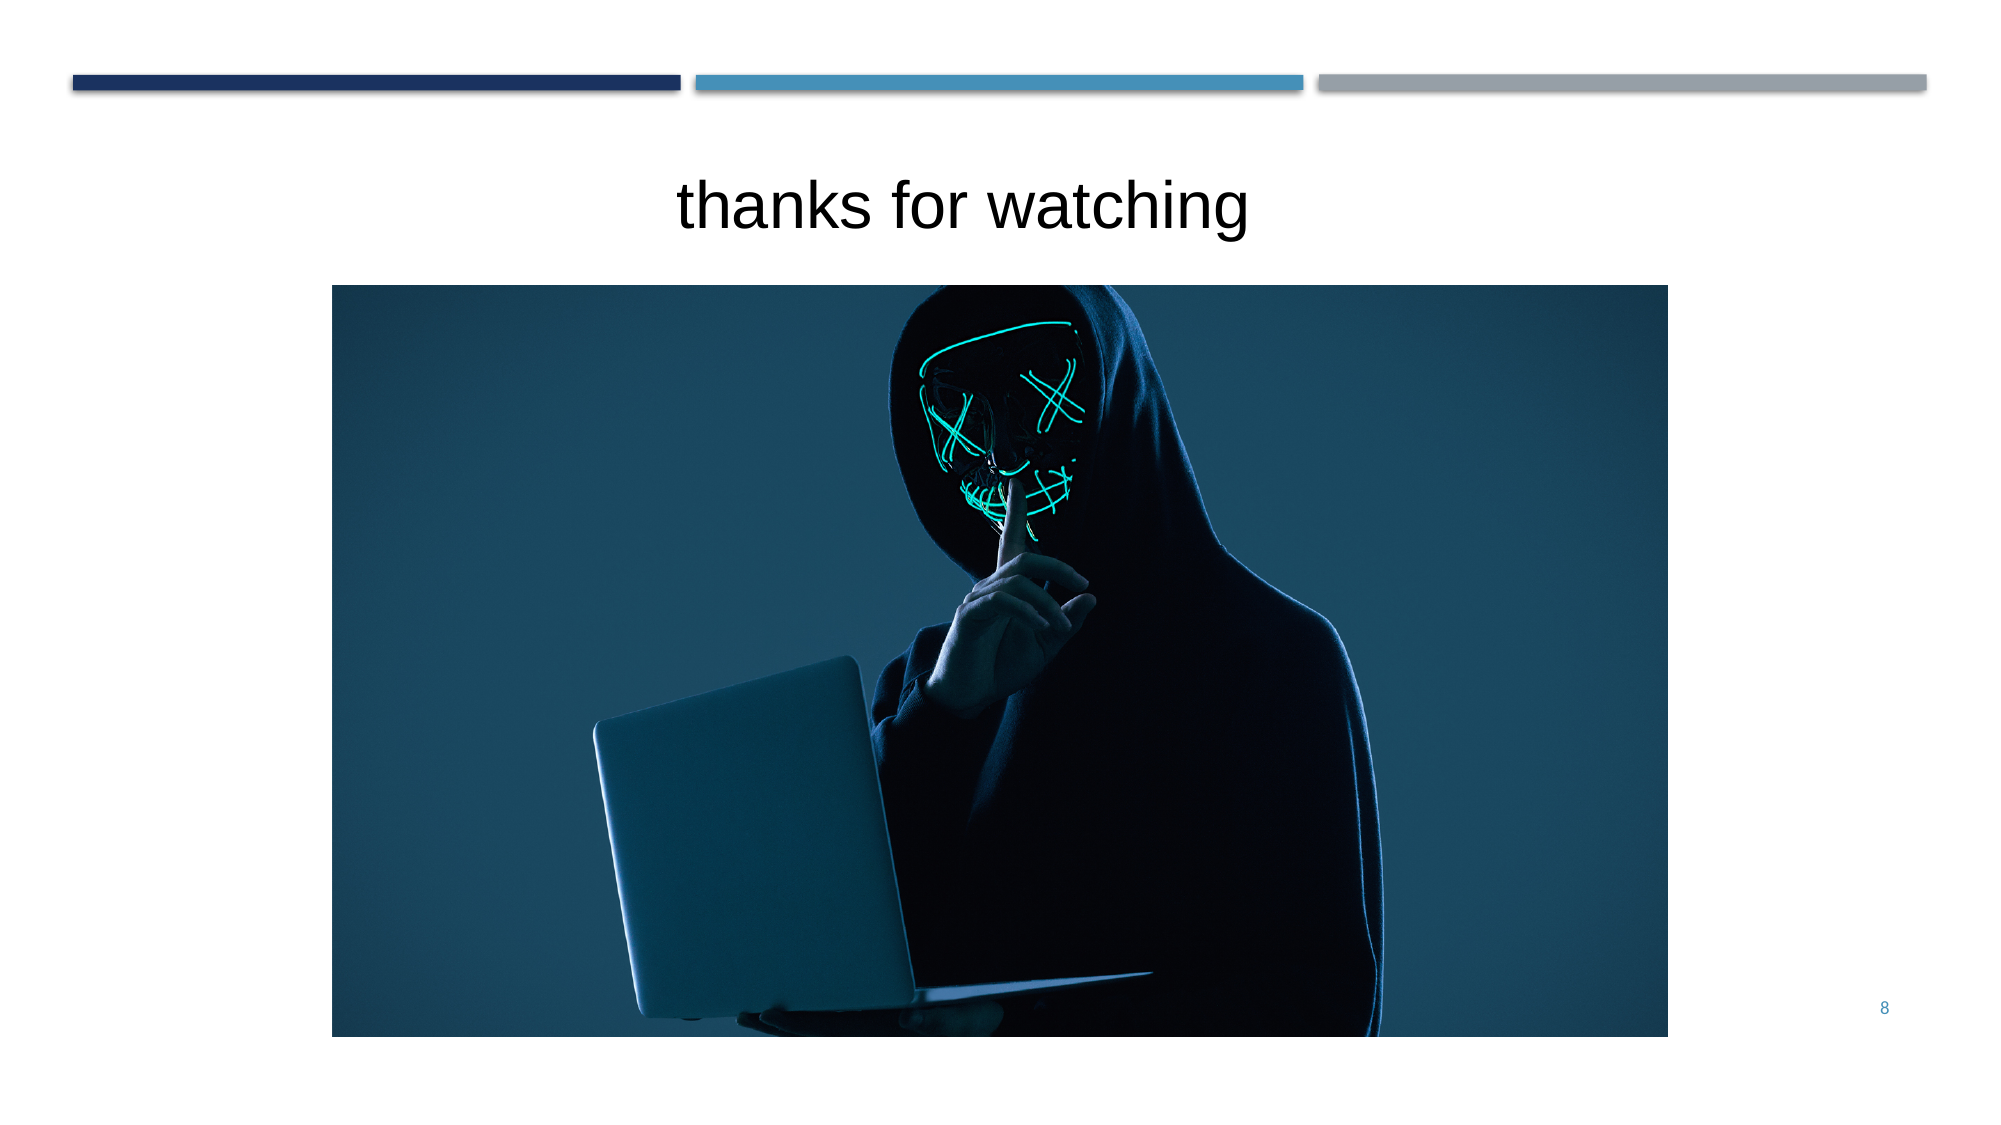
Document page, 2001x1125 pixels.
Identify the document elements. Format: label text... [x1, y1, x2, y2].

picture [331, 285, 1669, 1038]
text_box thanks for watching [661, 154, 1338, 249]
slide_number 8 [1732, 977, 1905, 1037]
